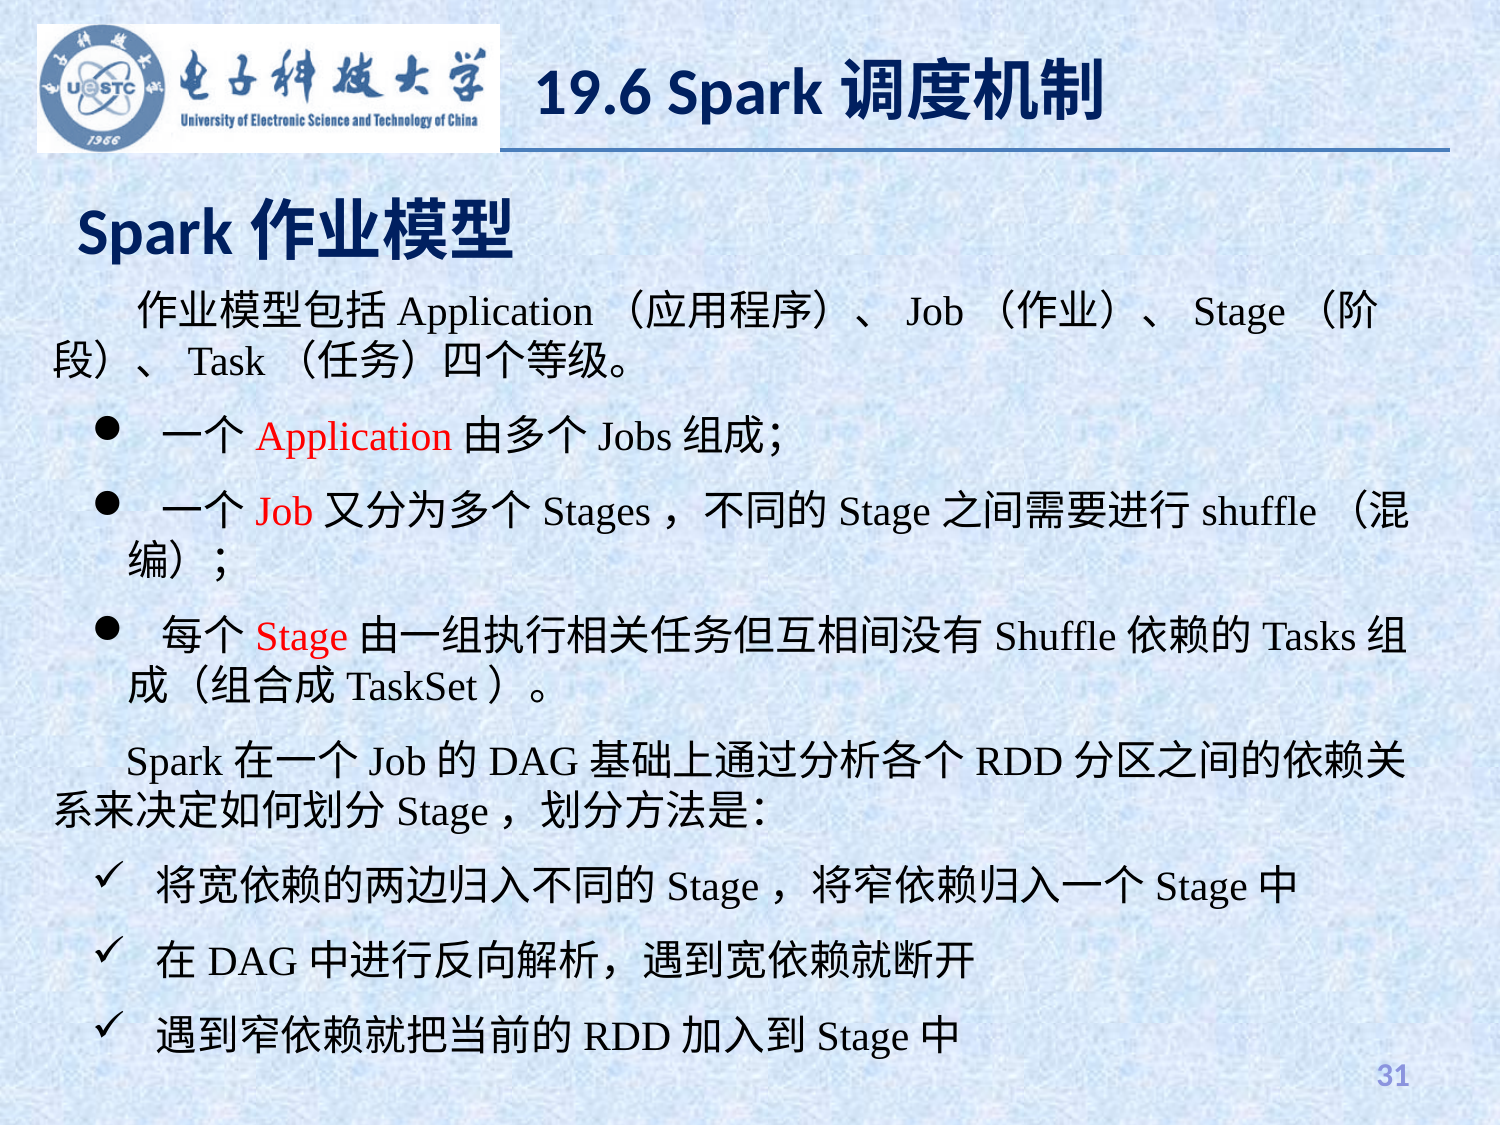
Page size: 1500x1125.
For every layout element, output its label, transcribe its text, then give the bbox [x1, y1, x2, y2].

text_box 19.6 Spark调度机制 [518, 40, 1432, 136]
text_box Spark作业模型 [62, 180, 550, 275]
slide_number 31 [1074, 1067, 1425, 1103]
picture [0, 0, 1500, 1125]
text_box 作业模型包括Application（应用程序）、Job（作业）、Stage（阶段）、Task（任务）四个等级。 一个Application由多个Jobs组成； 一个Job又分为多个Stages，不同的Stage之间需要进行shuffle（混编）； 每个Stage由一组执行相关任务但互相间没有Shuffle依赖的Tasks组成（组合成TaskSet）。 Spark在一个Job的DAG基础上通过分析各个RDD分区之间的依赖关系来决定如何划分Stage，划分方法是： 将宽依赖的两边归入不同的Stage，将窄依赖归入一个Stage中 在DAG中进行反向解析，遇到宽依赖就断开 遇到窄依赖就把当前的RDD加入到Stage中 [37, 276, 1450, 1067]
